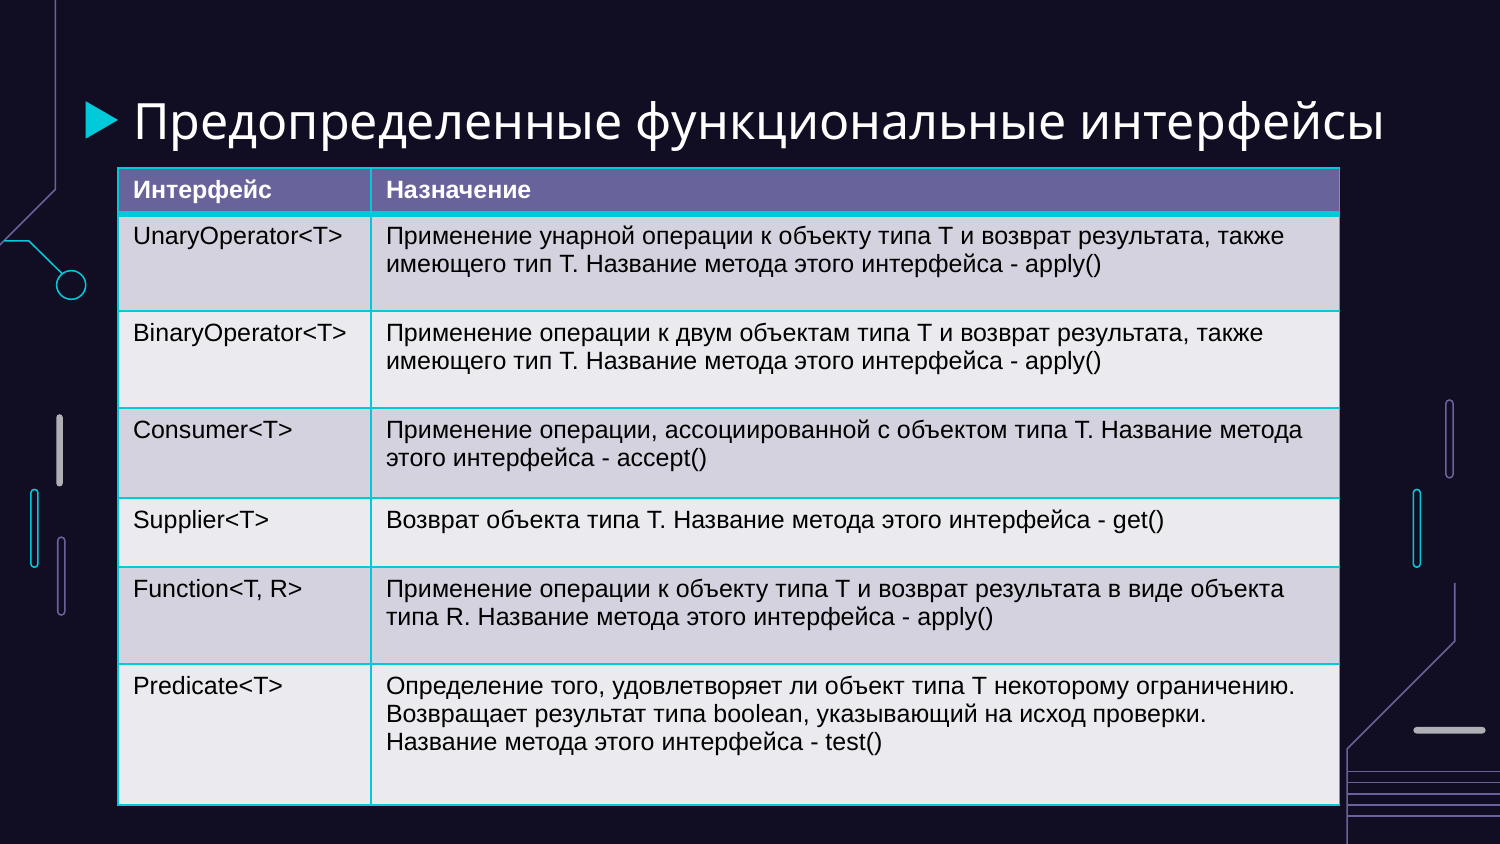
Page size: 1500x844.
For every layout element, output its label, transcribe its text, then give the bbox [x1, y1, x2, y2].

table_header Интерфейс [119, 169, 370, 211]
table_cell Function<T, R> [119, 568, 370, 663]
table_cell Применение операции к двум объектам типа Т и возврат результата, также имеющего тип Т. Название метода этого интерфейса - apply() [372, 312, 1339, 407]
table_cell Predicate<T> [119, 665, 370, 804]
table_cell Применение унарной операции к объекту типа Т и возврат результата, также имеющего тип Т. Название метода этого интерфейса - apply() [372, 217, 1339, 310]
table_header Назначение [372, 169, 1339, 211]
table_cell Применение операции, ассоциированной с объектом типа Т. Название метода этого интерфейса - accept() [372, 409, 1339, 497]
table_cell Возврат объекта типа Т. Название метода этого интерфейса - get() [372, 499, 1339, 566]
table_cell BinaryOperator<T> [119, 312, 370, 407]
title Предопределенные функциональные интерфейсы [118, 74, 1500, 169]
table_cell Consumer<T> [119, 409, 370, 497]
table_cell Определение того, удовлетворяет ли объект типа Т некоторому ограничению. Возвращает результат типа boolean, указывающий на исход проверки. Название метода этого интерфейса - test() [372, 665, 1339, 804]
table_cell Применение операции к объекту типа Т и возврат результата в виде объекта типа R. Название метода этого интерфейса - apply() [372, 568, 1339, 663]
table_cell UnaryOperator<T> [119, 217, 370, 310]
table_cell Supplier<T> [119, 499, 370, 566]
